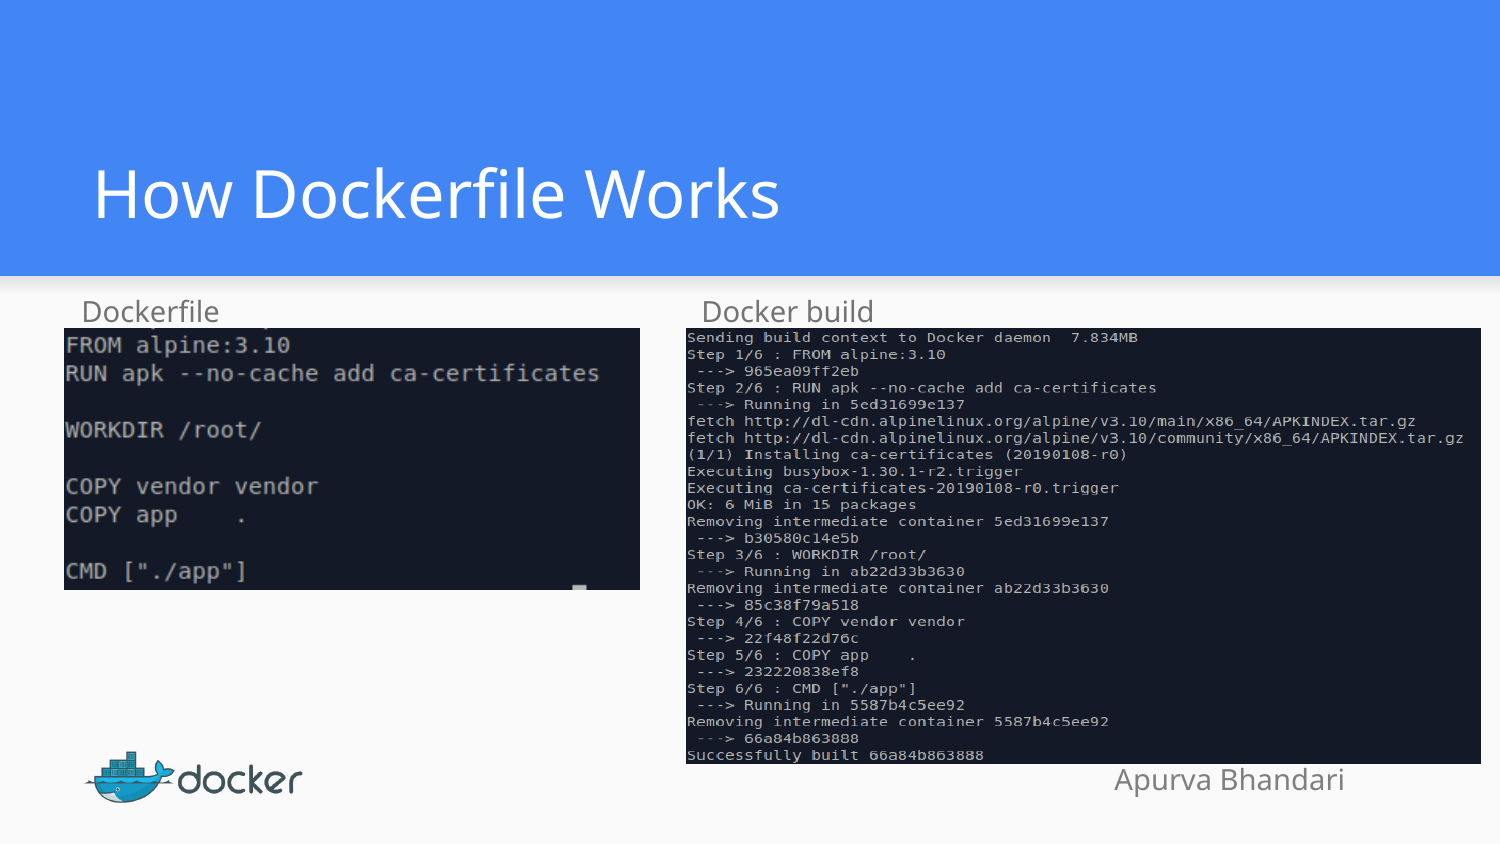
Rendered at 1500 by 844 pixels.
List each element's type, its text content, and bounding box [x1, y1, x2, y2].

title How Dockerfile Works [77, 121, 1427, 248]
picture [63, 706, 321, 844]
text_box Apurva Bhandari [324, 741, 1361, 813]
picture [686, 328, 1482, 765]
list Dockerfile [66, 273, 501, 327]
text_box Docker build [686, 273, 1121, 327]
picture [63, 328, 640, 591]
